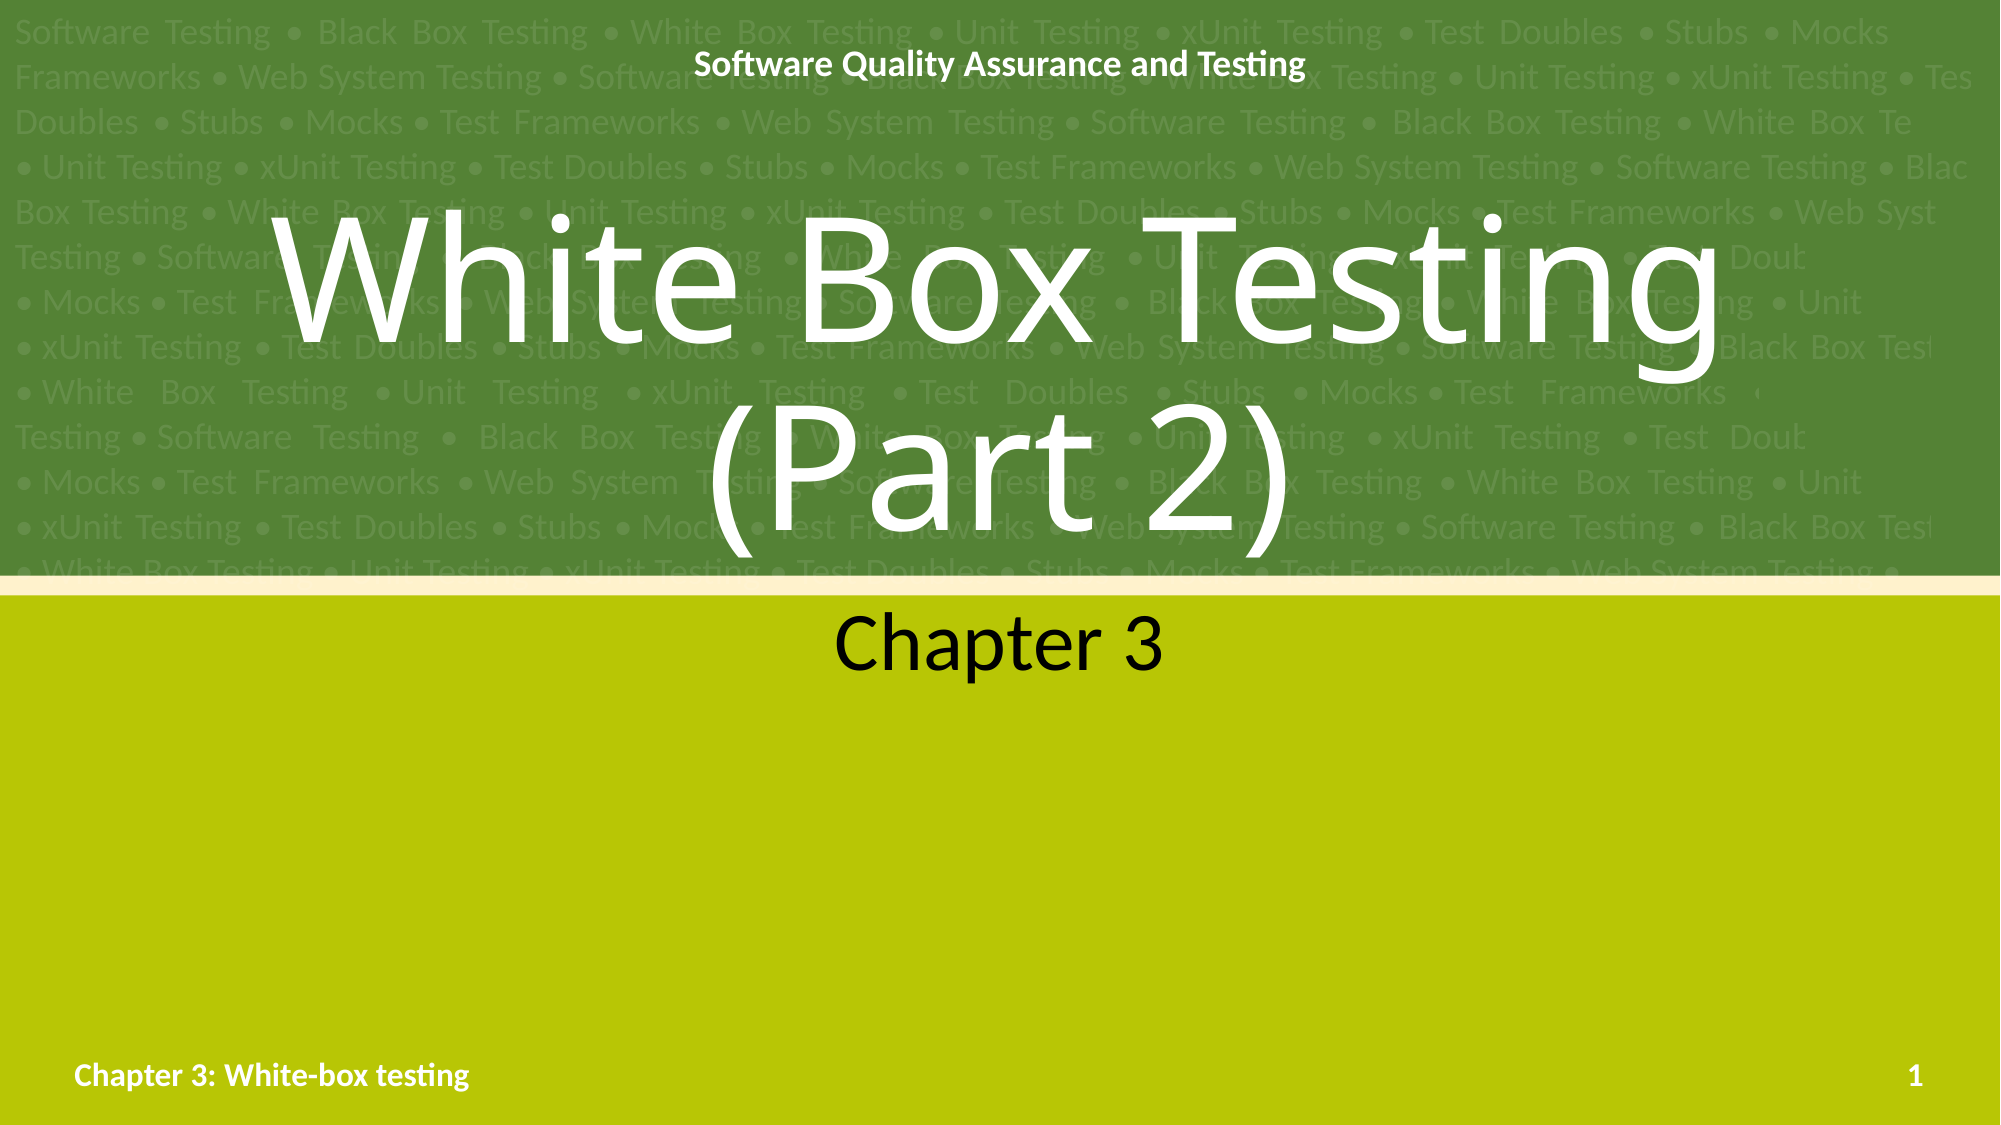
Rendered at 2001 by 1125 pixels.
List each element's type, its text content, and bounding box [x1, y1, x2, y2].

slide_number 1 [1412, 1042, 1939, 1103]
subtitle Chapter 3 [83, 590, 1916, 863]
title White Box Testing (Part 2) [83, 184, 1916, 576]
footer Chapter 3: White-box testing [59, 1042, 920, 1103]
